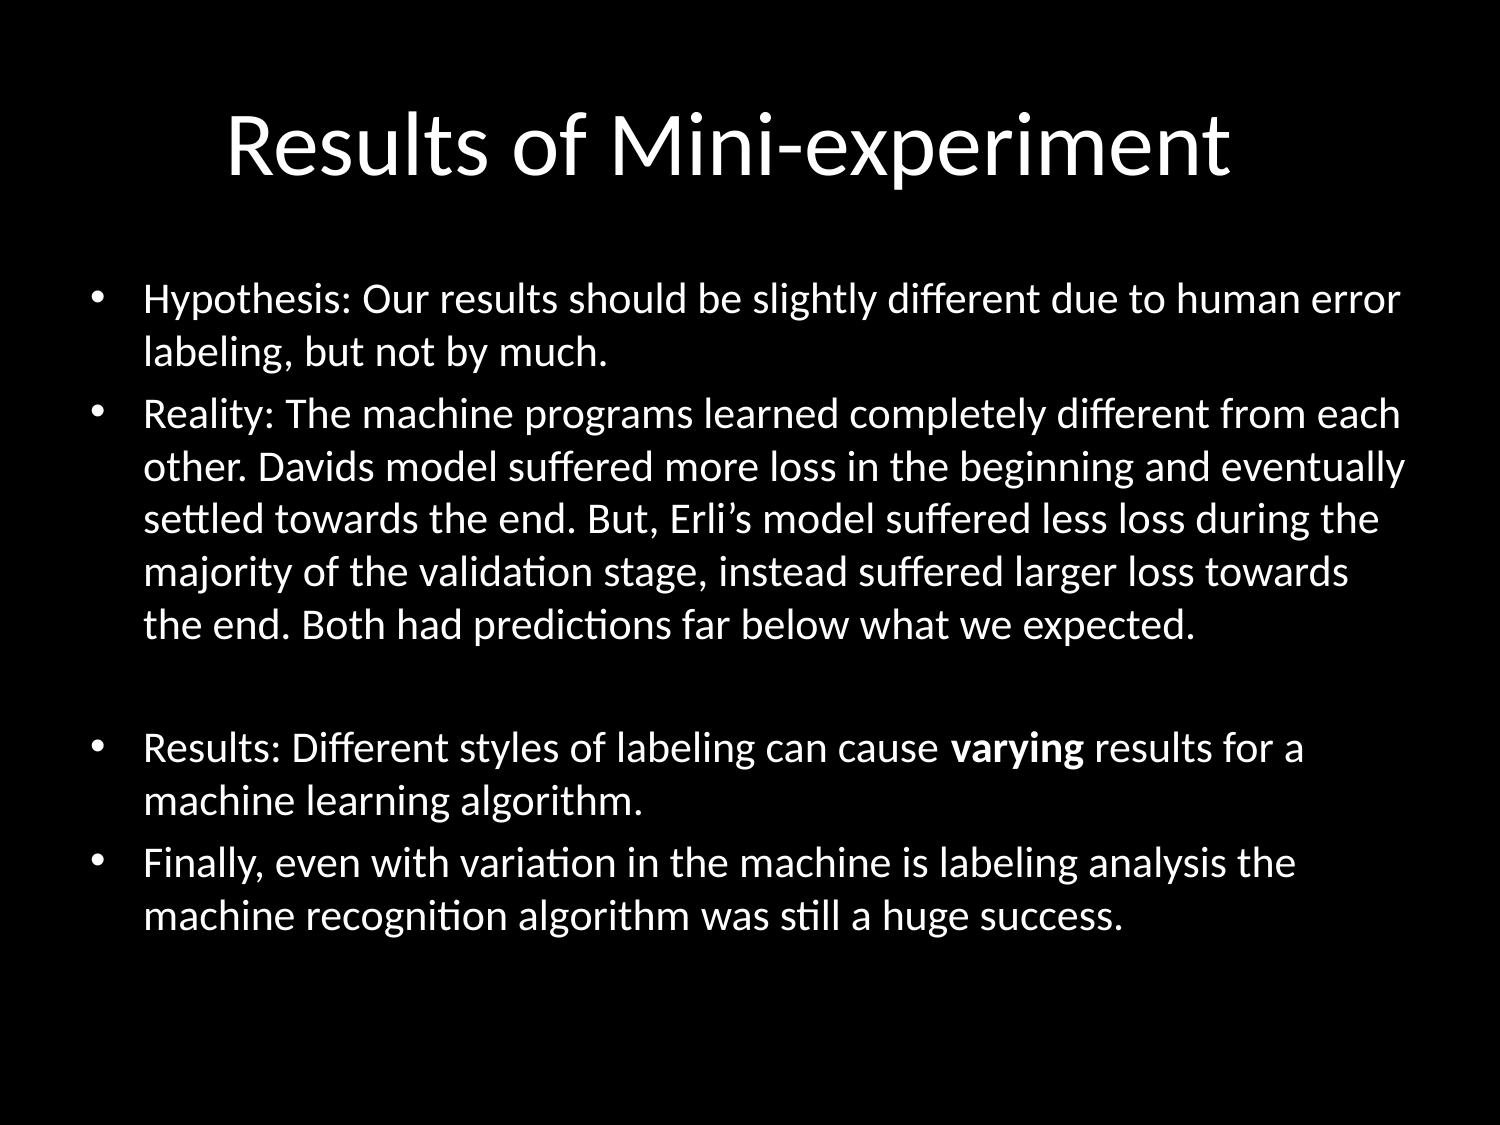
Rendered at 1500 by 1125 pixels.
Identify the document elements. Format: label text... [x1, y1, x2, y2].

title Results of Mini-experiment [75, 45, 1425, 233]
list Hypothesis: Our results should be slightly different due to human error labeling, but not by much. Reality: The machine programs learned completely different from each other. Davids model suffered more loss in the beginning and eventually settled towards the end. But, Erli’s model suffered less loss during the majority of the validation stage, instead suffered larger loss towards the end. Both had predictions far below what we expected. Results: Different styles of labeling can cause varying results for a machine learning algorithm. Finally, even with variation in the machine is labeling analysis the machine recognition algorithm was still a huge success. [75, 262, 1425, 1005]
